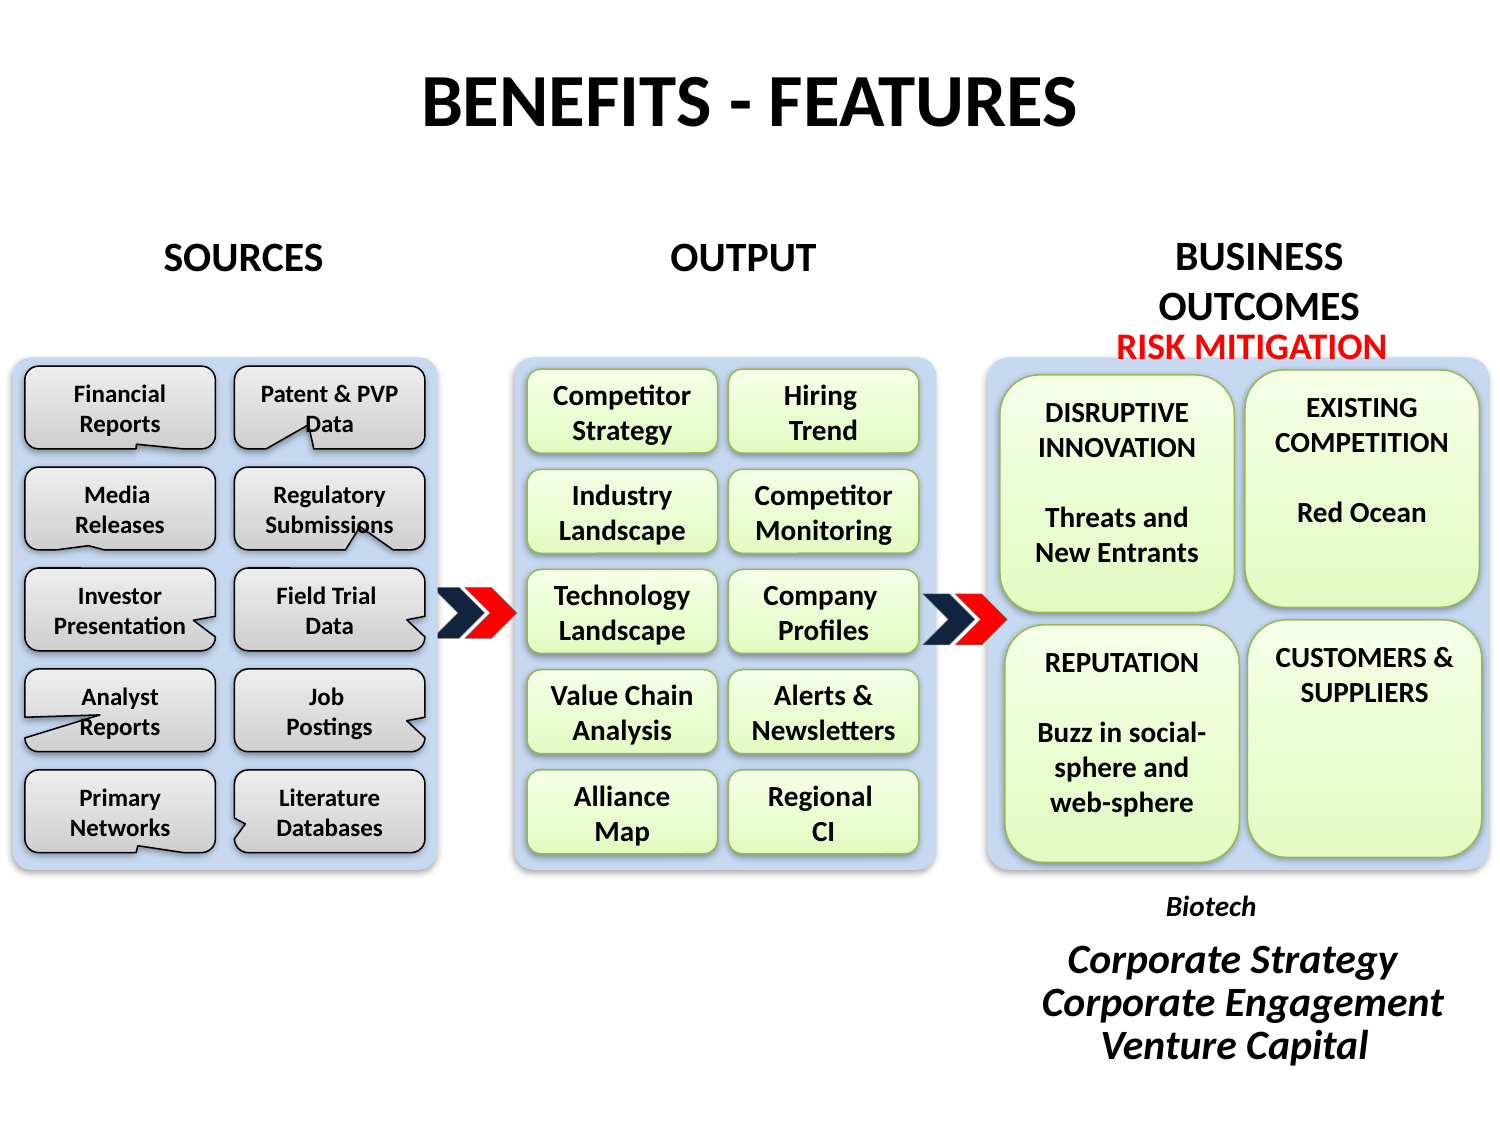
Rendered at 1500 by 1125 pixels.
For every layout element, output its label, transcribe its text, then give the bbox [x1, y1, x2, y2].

text_box DISRUPTIVE INNOVATION Threats and New Entrants [999, 374, 1236, 614]
text_box Venture Capital [1085, 1010, 1384, 1076]
text_box [986, 356, 1491, 871]
text_box Company Profiles [727, 568, 920, 655]
text_box REPUTATION Buzz in social-sphere and web-sphere [1004, 624, 1241, 864]
text_box RISK MITIGATION [1101, 314, 1403, 375]
text_box Literature Databases [233, 769, 426, 854]
text_box Primary Networks [24, 769, 217, 854]
text_box Alerts & Newsletters [727, 668, 920, 755]
text_box Corporate Strategy [1052, 924, 1413, 967]
text_box [11, 356, 439, 871]
text_box BENEFITS - FEATURES [0, 43, 1500, 149]
text_box Biotech [1151, 879, 1272, 924]
text_box Value Chain Analysis [526, 668, 719, 755]
text_box Regulatory Submissions [233, 466, 426, 551]
text_box Analyst Reports [24, 668, 217, 753]
text_box Field Trial Data [233, 567, 426, 652]
text_box Financial Reports [23, 365, 217, 450]
text_box [953, 591, 1010, 647]
text_box Patent & PVP Data [233, 365, 426, 450]
text_box [462, 585, 520, 641]
text_box SOURCES [99, 221, 388, 287]
text_box Technology Landscape [526, 568, 719, 655]
text_box Media Releases [24, 466, 217, 551]
text_box [441, 585, 486, 641]
text_box Alliance Map [526, 769, 719, 855]
text_box Competitor Monitoring [727, 468, 920, 555]
text_box CUSTOMERS & SUPPLIERS [1246, 619, 1483, 859]
text_box Corporate Engagement [1026, 967, 1459, 1032]
text_box Job Postings [233, 668, 426, 753]
text_box [513, 356, 938, 871]
text_box OUTPUT [587, 221, 900, 287]
text_box Industry Landscape [526, 468, 719, 555]
text_box [920, 591, 977, 647]
text_box Investor Presentation [24, 567, 217, 652]
text_box BUSINESS OUTCOMES [1078, 221, 1441, 337]
text_box Competitor Strategy [526, 368, 719, 454]
text_box Hiring Trend [727, 368, 920, 454]
text_box EXISTING COMPETITION Red Ocean [1244, 369, 1481, 609]
text_box Regional CI [727, 769, 920, 855]
